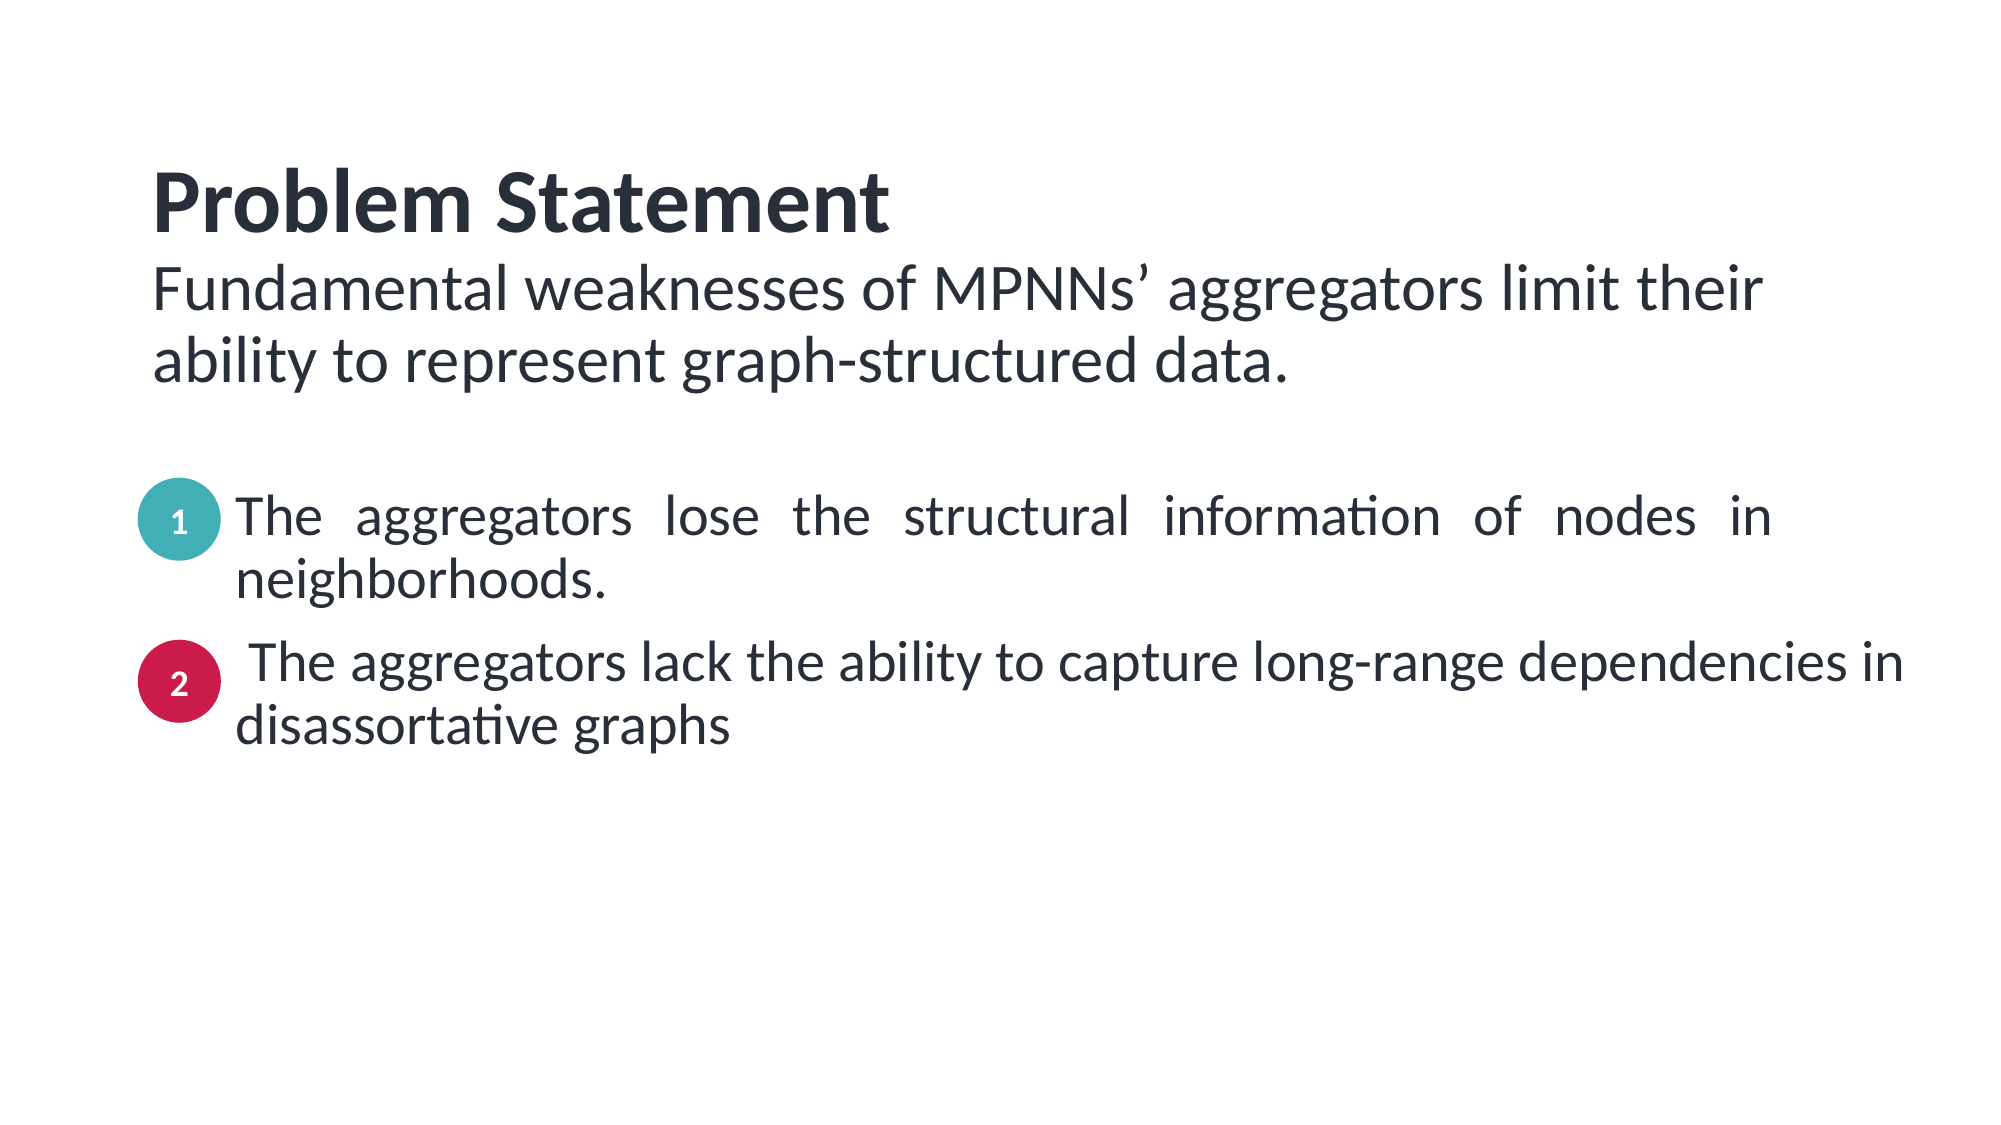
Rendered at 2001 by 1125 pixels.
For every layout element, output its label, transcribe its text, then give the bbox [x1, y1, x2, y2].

title Problem Statement Fundamental weaknesses of MPNNs’ aggregators limit their ability to represent graph-structured data. [137, 104, 1863, 446]
text_box 2 [137, 639, 221, 723]
list The aggregators lose the structural information of nodes in neighborhoods. The aggregators lack the ability to capture long-range dependencies in disassortative graphs [220, 477, 1982, 885]
text_box 1 [137, 477, 221, 561]
